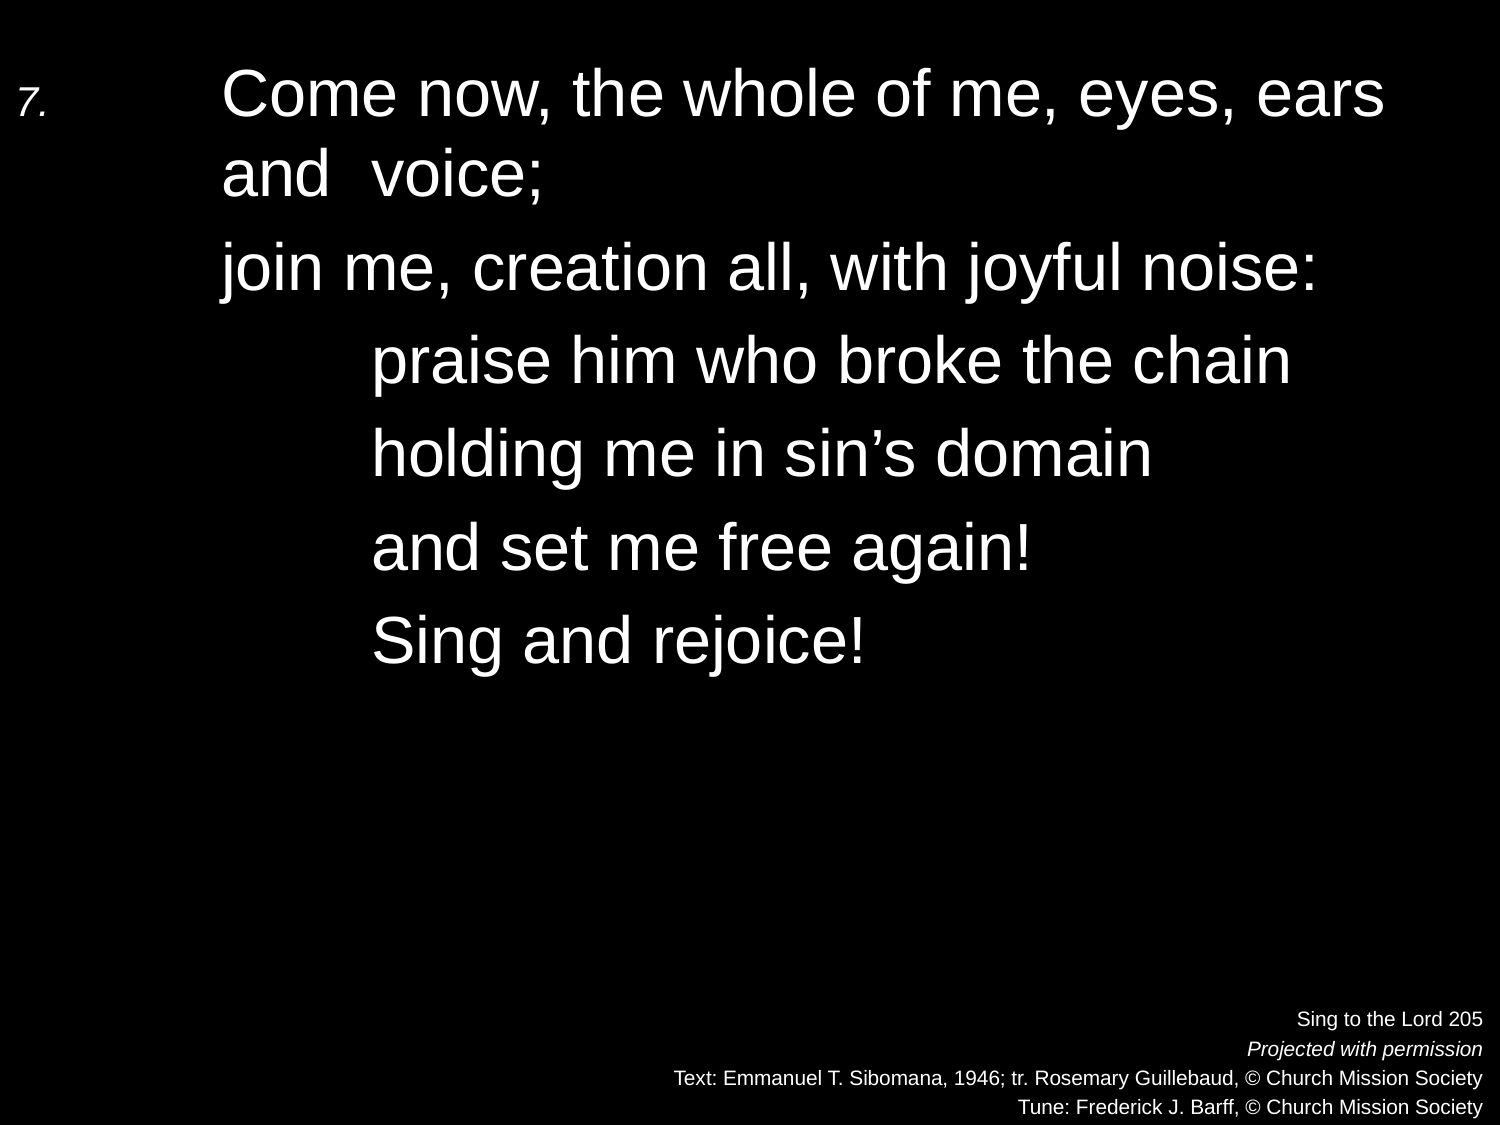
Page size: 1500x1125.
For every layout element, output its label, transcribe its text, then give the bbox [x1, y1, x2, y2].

list 7. Come now, the whole of me, eyes, ears and voice; join me, creation all, with joyful noise: praise him who broke the chain holding me in sin’s domain and set me free again! Sing and rejoice! [0, 42, 1500, 1047]
text_box Sing to the Lord 205 Projected with permission Text: Emmanuel T. Sibomana, 1946; tr. Rosemary Guillebaud, © Church Mission Society Tune: Frederick J. Barff, © Church Mission Society [0, 998, 1498, 1125]
